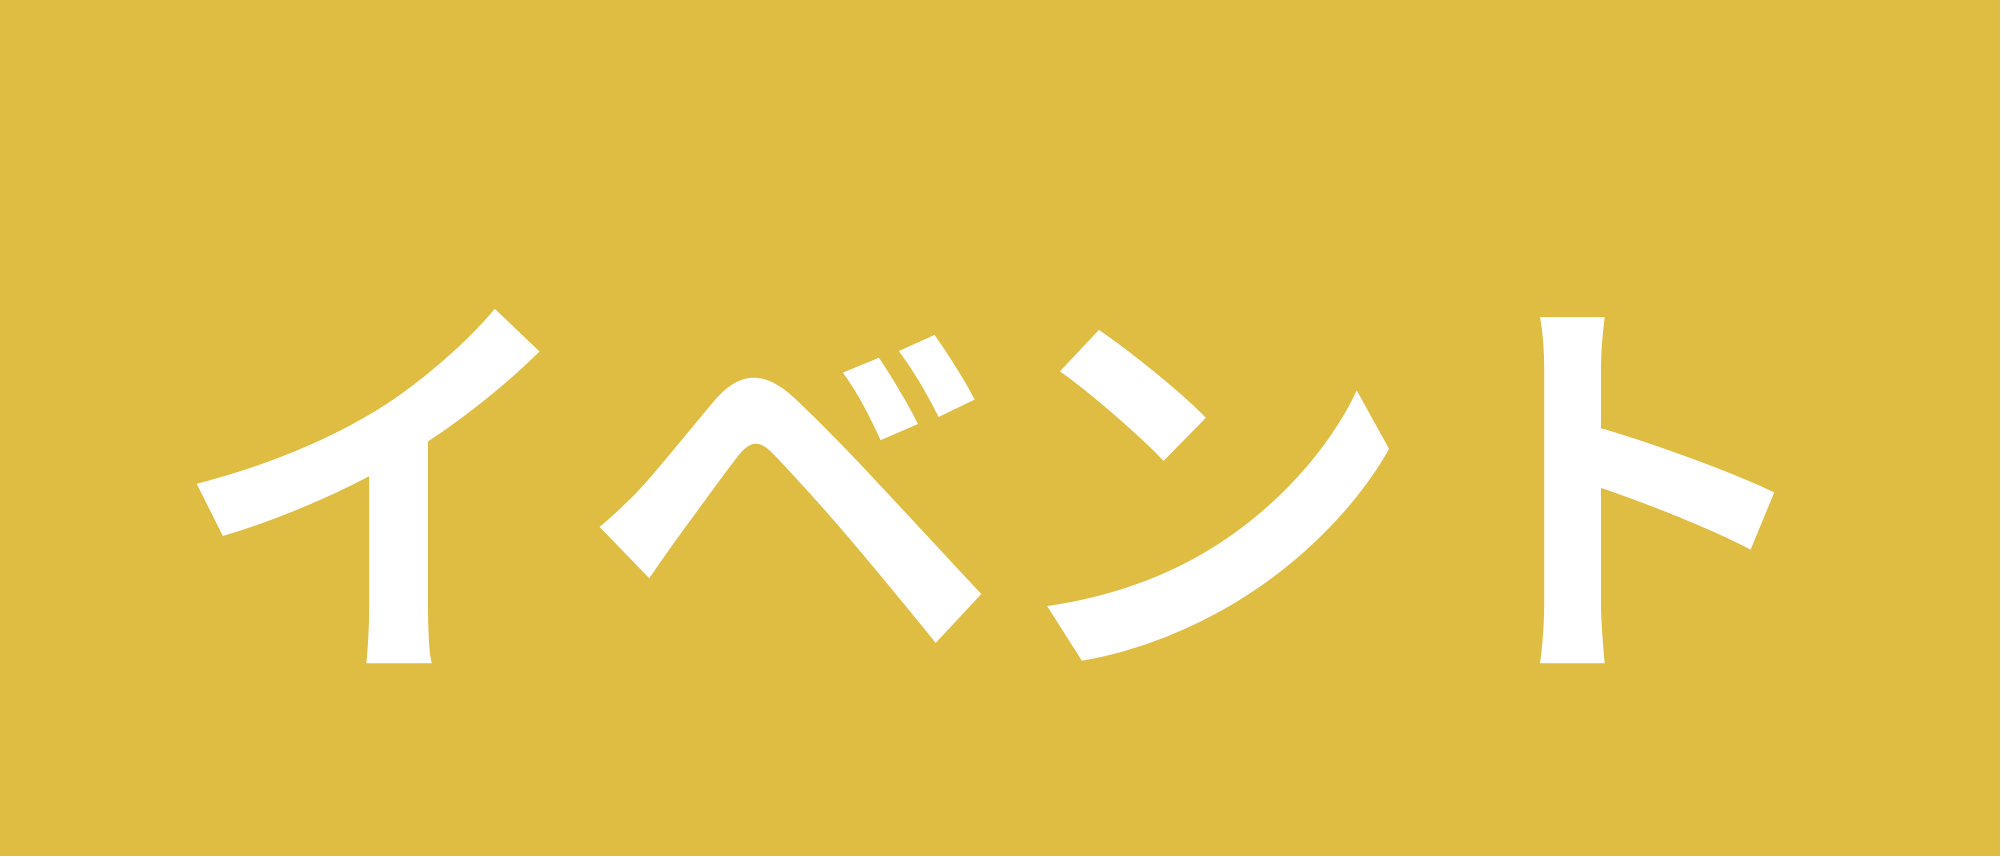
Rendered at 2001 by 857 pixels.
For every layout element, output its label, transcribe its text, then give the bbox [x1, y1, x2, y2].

text_box イベント [0, 222, 2000, 736]
